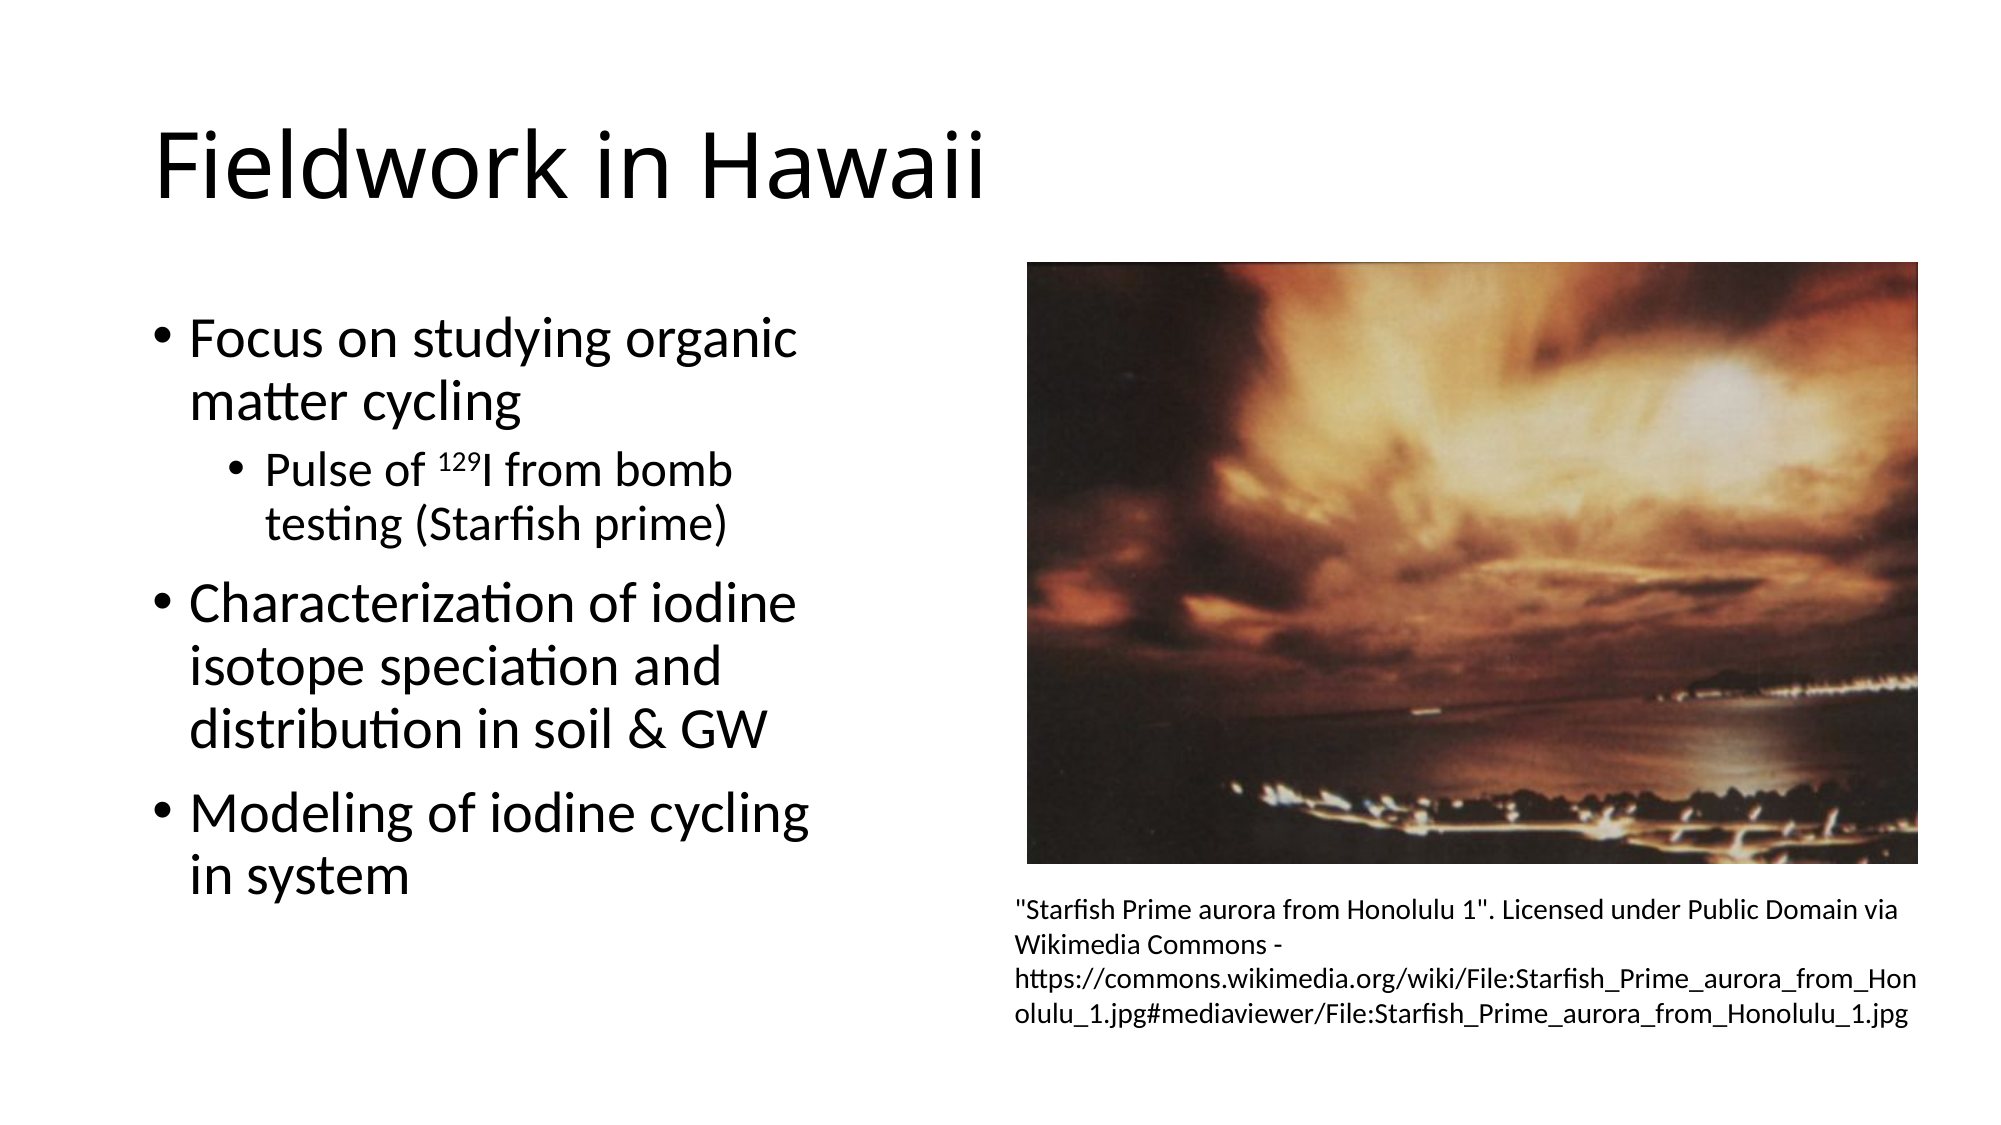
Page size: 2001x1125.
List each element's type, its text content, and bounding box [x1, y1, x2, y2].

picture [1027, 262, 1918, 864]
list Focus on studying organic matter cycling Pulse of 129I from bomb testing (Starfish prime) Characterization of iodine isotope speciation and distribution in soil & GW Modeling of iodine cycling in system [137, 299, 862, 1014]
text_box "Starfish Prime aurora from Honolulu 1". Licensed under Public Domain via Wikimedia Commons - https://commons.wikimedia.org/wiki/File:Starfish_Prime_aurora_from_Honolulu_1.jpg#mediaviewer/File:Starfish_Prime_aurora_from_Honolulu_1.jpg [999, 882, 1946, 1038]
title Fieldwork in Hawaii [137, 59, 1863, 278]
